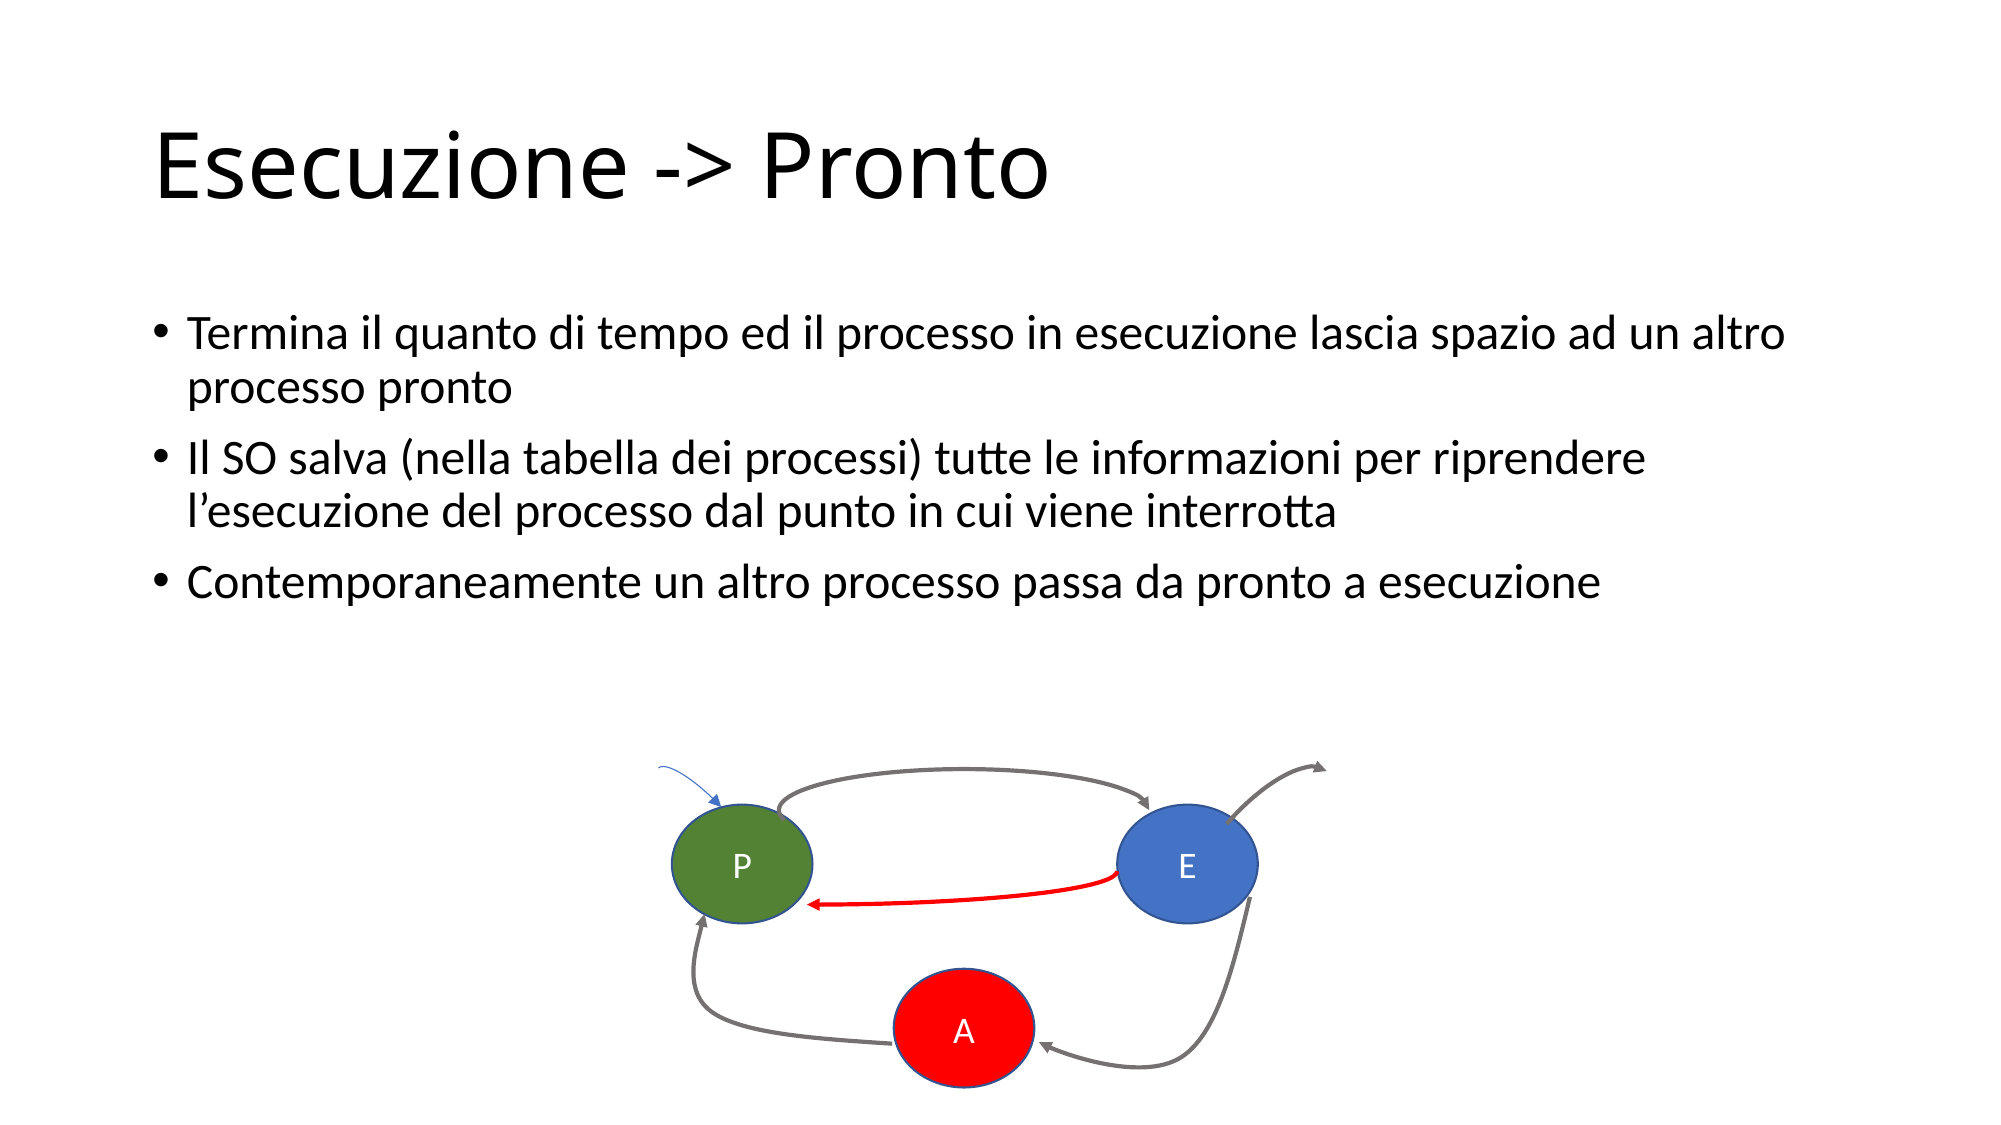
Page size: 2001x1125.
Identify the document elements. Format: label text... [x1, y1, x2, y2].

text_box [658, 765, 722, 811]
text_box [778, 768, 1150, 821]
text_box [1226, 760, 1327, 851]
text_box [1039, 896, 1251, 1069]
text_box P [670, 803, 814, 925]
text_box [692, 913, 893, 1045]
text_box E [1116, 803, 1259, 925]
title Esecuzione -> Pronto [137, 59, 1863, 278]
text_box [806, 870, 1118, 911]
text_box A [892, 967, 1036, 1089]
list Termina il quanto di tempo ed il processo in esecuzione lascia spazio ad un altro processo pronto Il SO salva (nella tabella dei processi) tutte le informazioni per riprendere l’esecuzione del processo dal punto in cui viene interrotta Contemporaneamente un altro processo passa da pronto a esecuzione [137, 299, 1863, 622]
